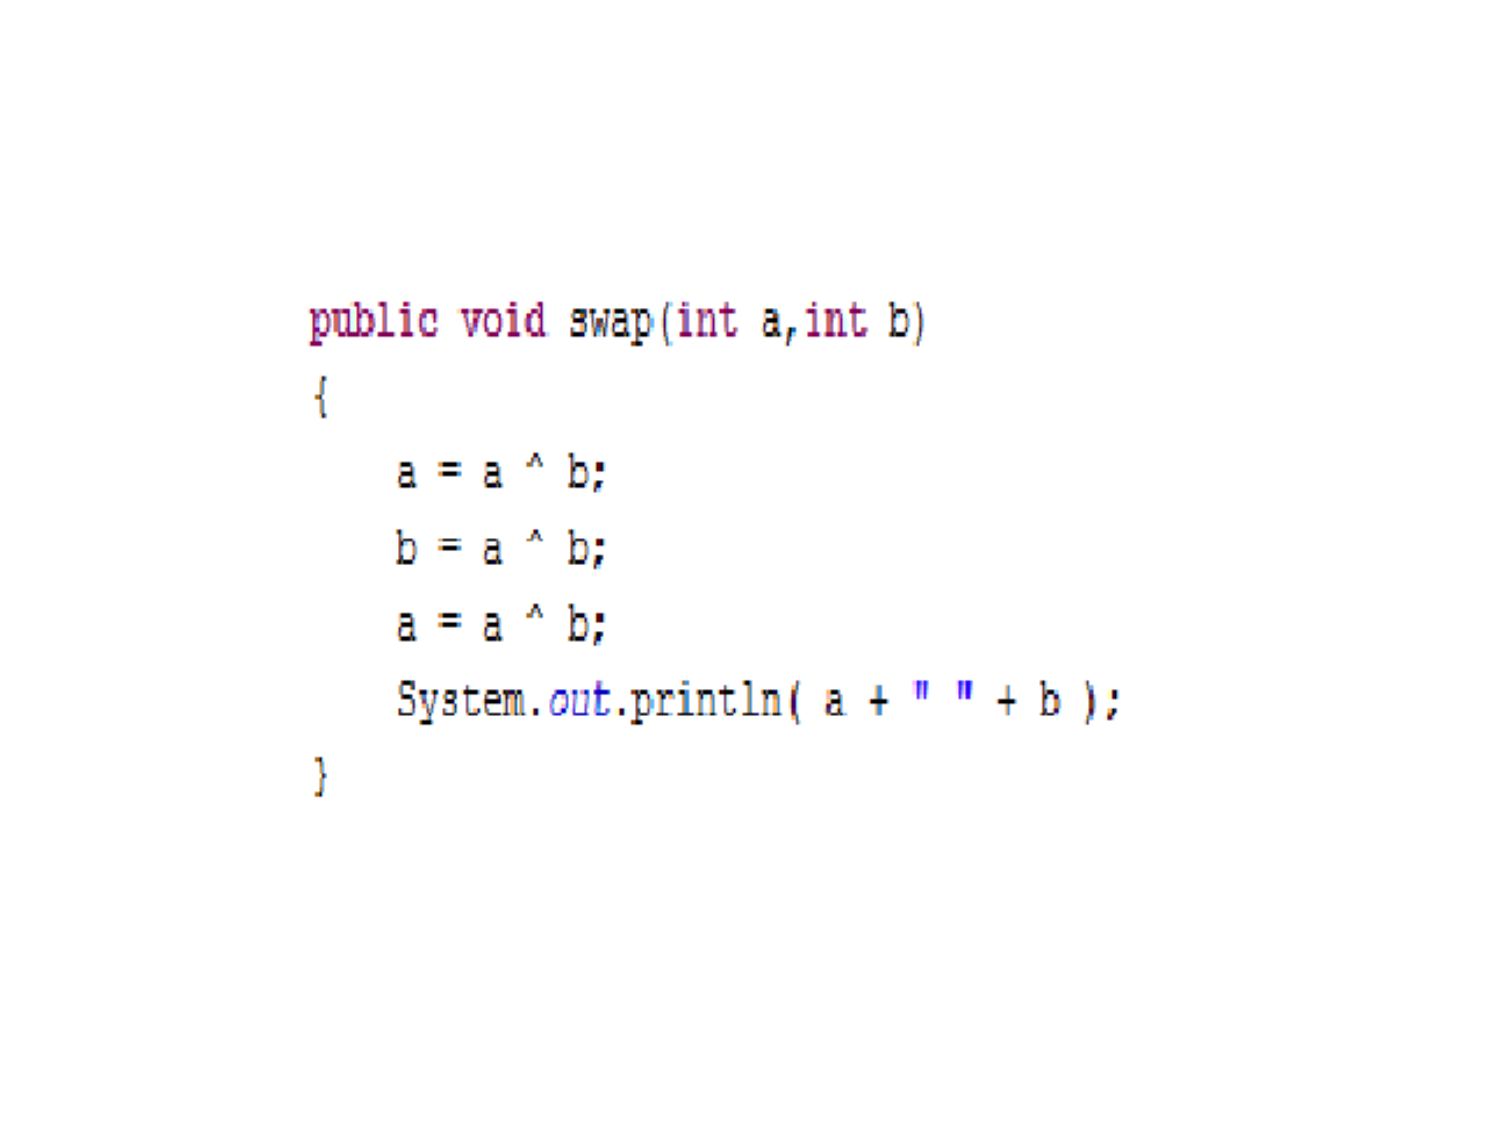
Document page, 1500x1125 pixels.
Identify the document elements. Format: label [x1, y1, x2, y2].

picture [60, 112, 1459, 1026]
